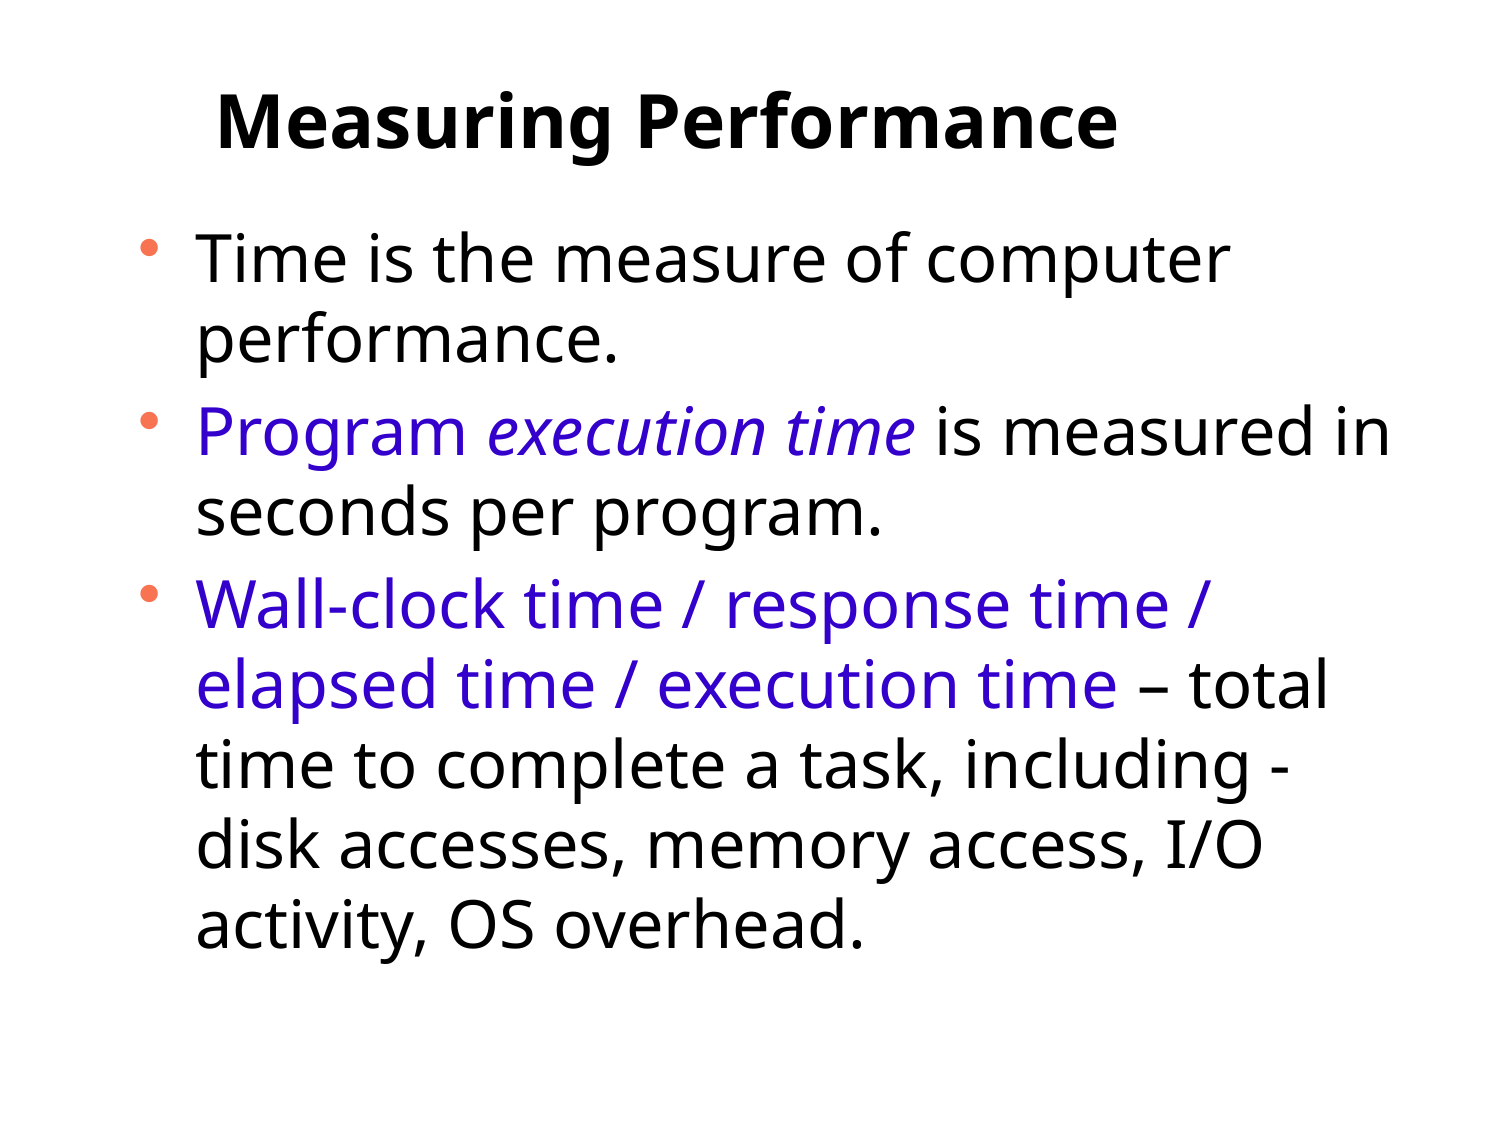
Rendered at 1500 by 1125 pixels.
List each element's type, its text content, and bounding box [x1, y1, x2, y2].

title Measuring Performance [112, 24, 1176, 208]
list Time is the measure of computer performance. Program execution time is measured in seconds per program. Wall-clock time / response time / elapsed time / execution time – total time to complete a task, including - disk accesses, memory access, I/O activity, OS overhead. [47, 208, 1424, 1000]
